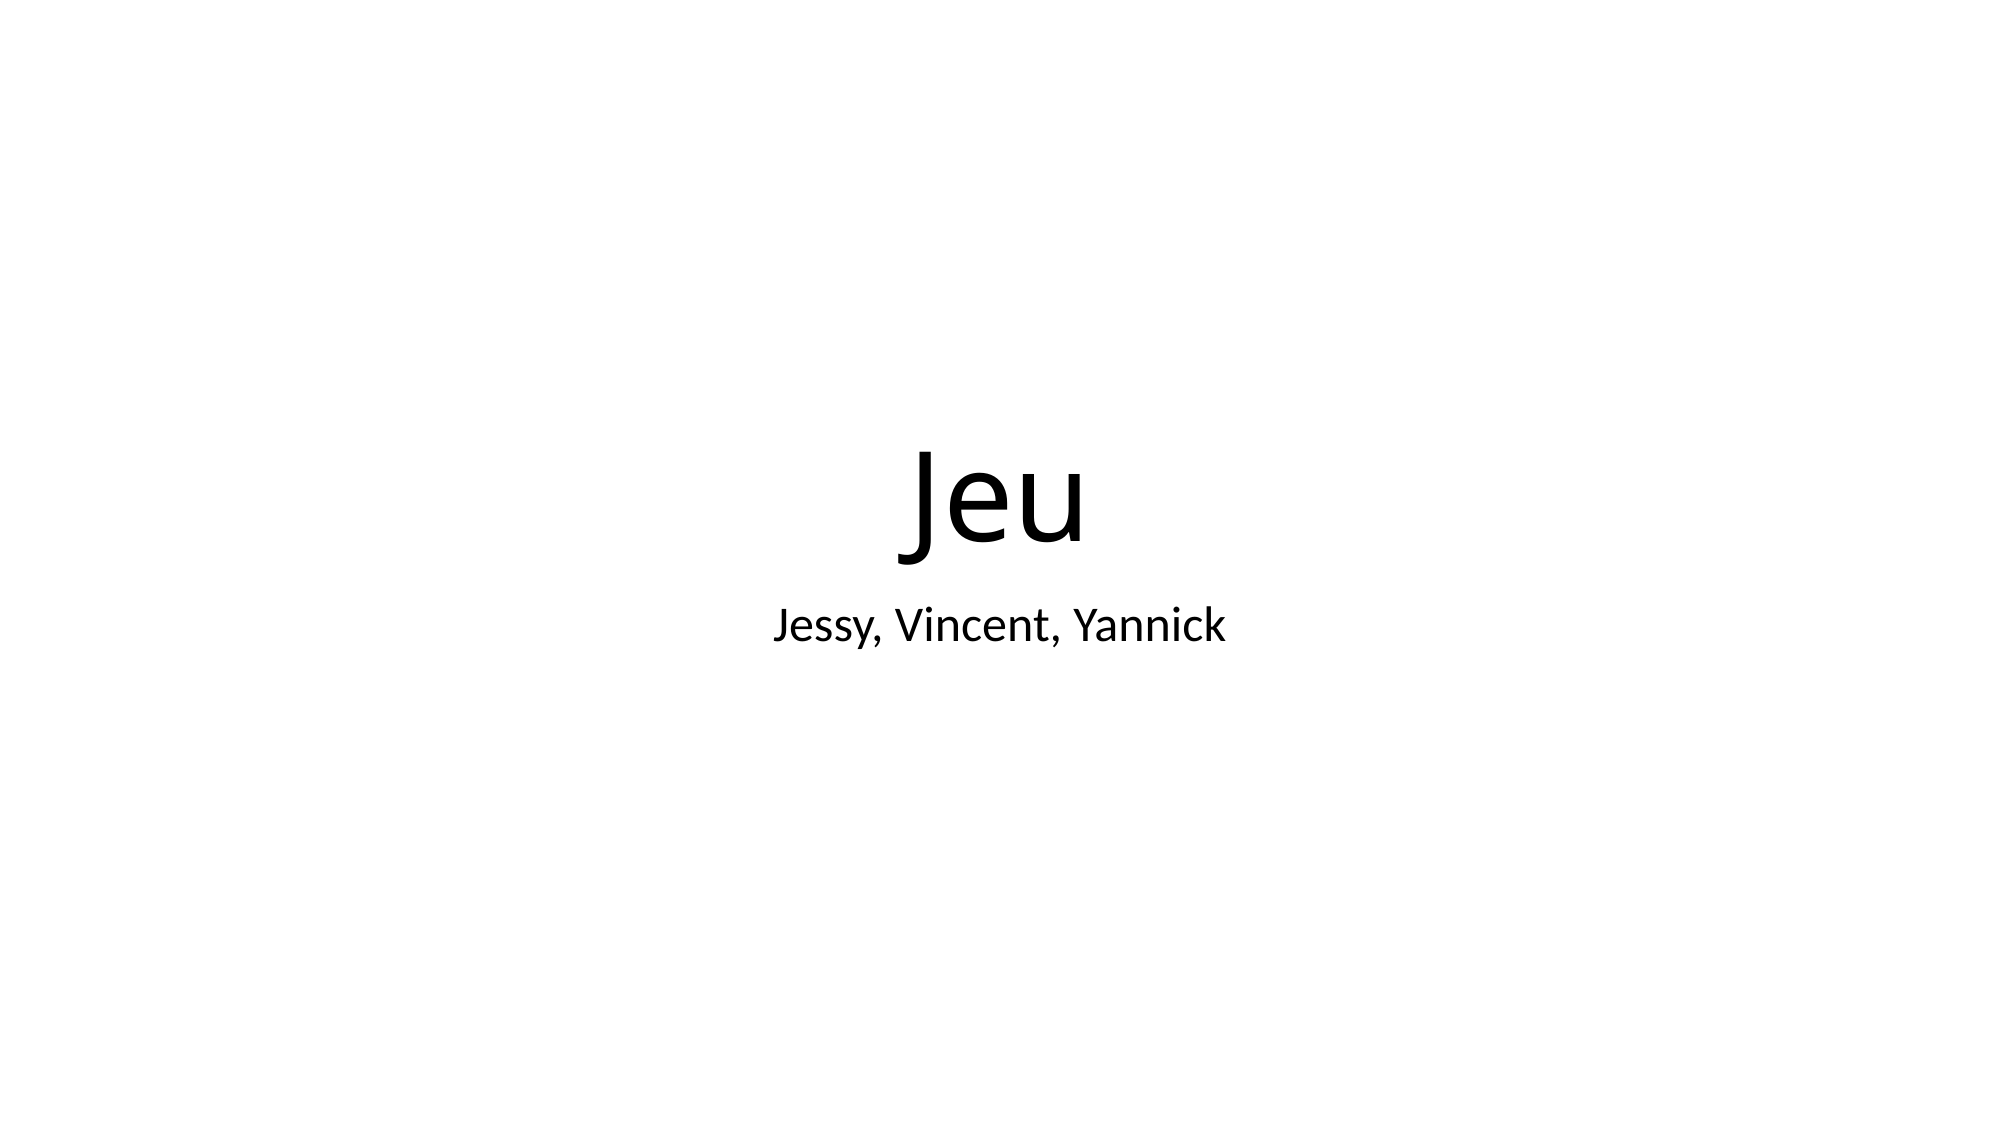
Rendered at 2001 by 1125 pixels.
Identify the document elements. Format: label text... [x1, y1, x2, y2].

title Jeu [249, 184, 1750, 576]
subtitle Jessy, Vincent, Yannick [249, 590, 1750, 863]
